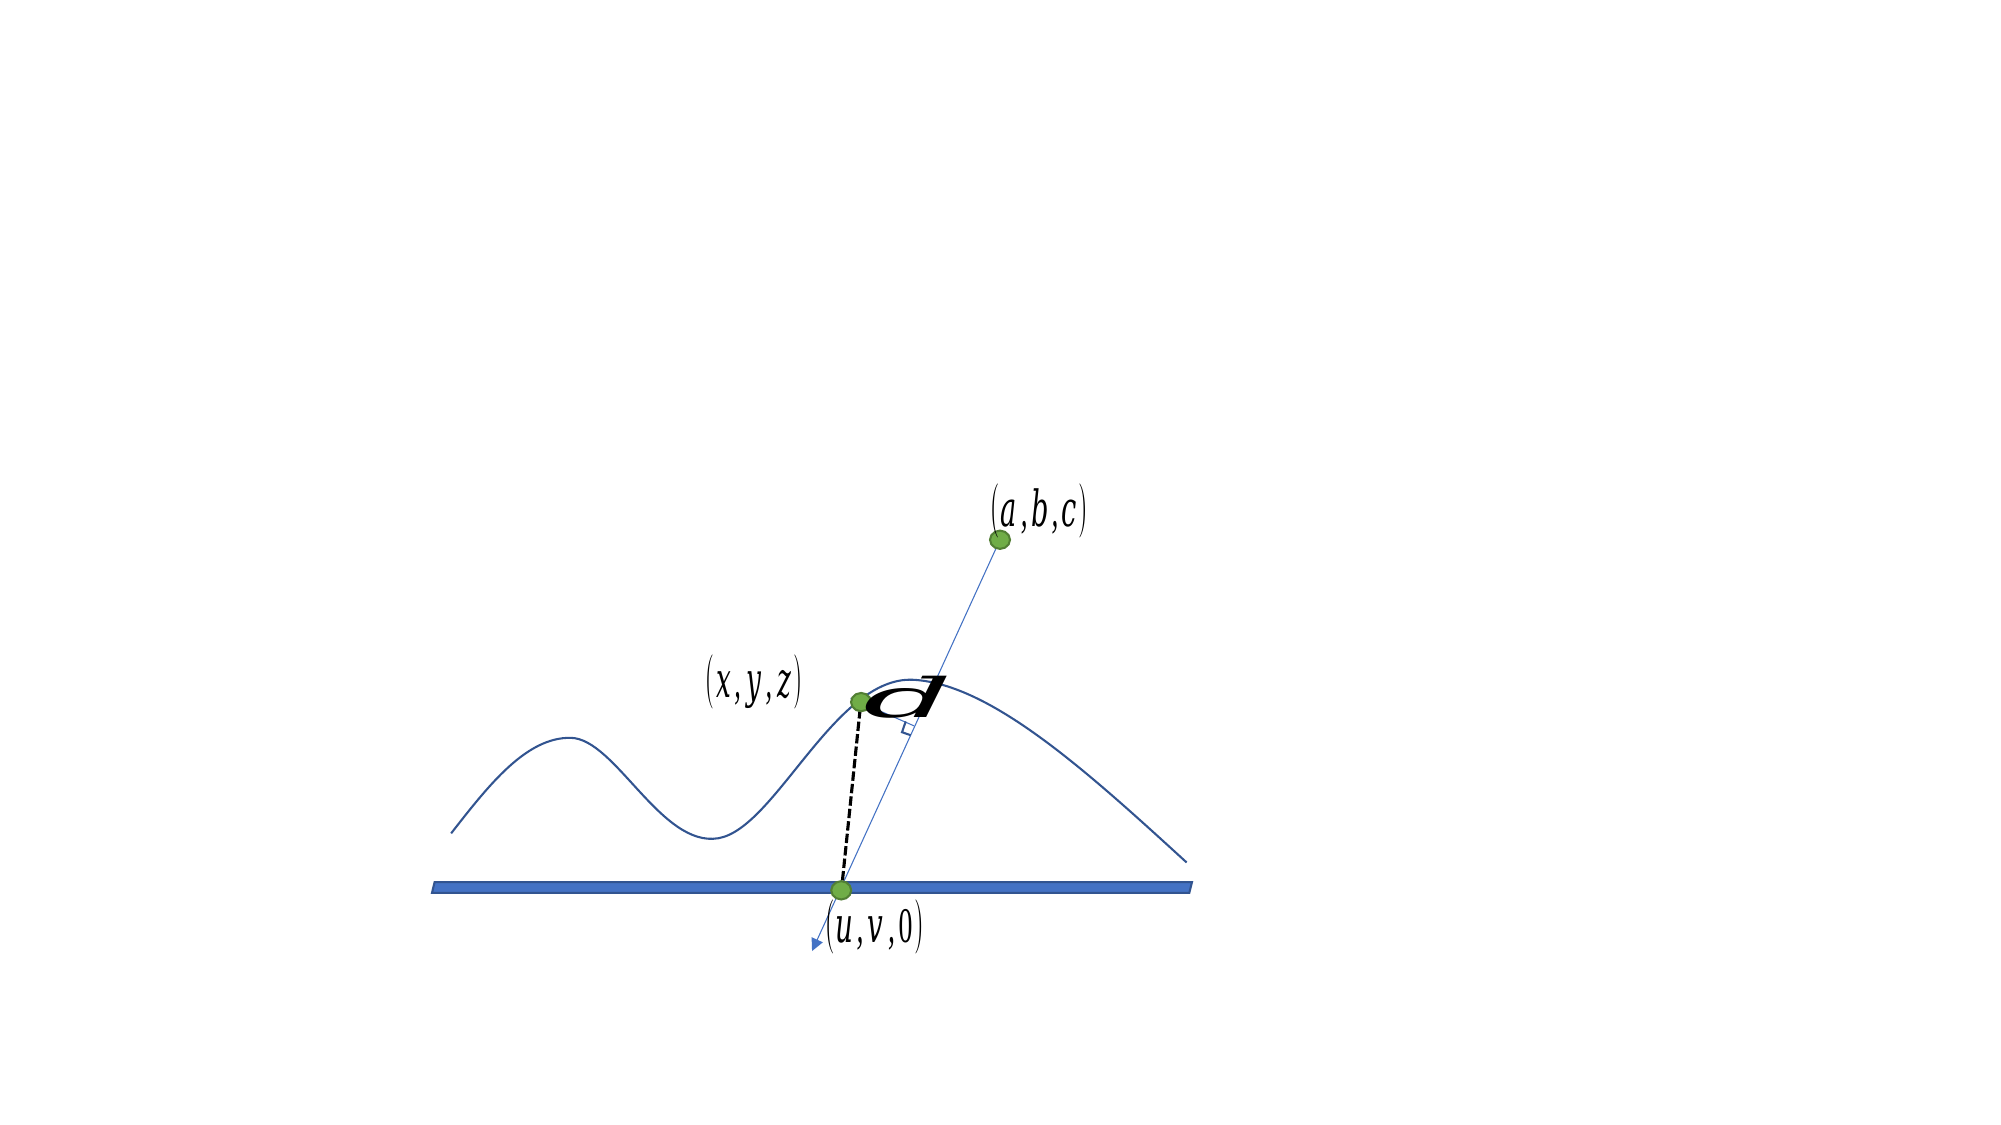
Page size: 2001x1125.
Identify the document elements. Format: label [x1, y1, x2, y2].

text_box [989, 529, 1012, 550]
text_box [811, 539, 1000, 951]
text_box [430, 881, 811, 894]
text_box [841, 700, 861, 893]
text_box [450, 736, 811, 848]
text_box [1000, 709, 1188, 864]
text_box [1000, 881, 1194, 894]
text_box [850, 698, 915, 726]
